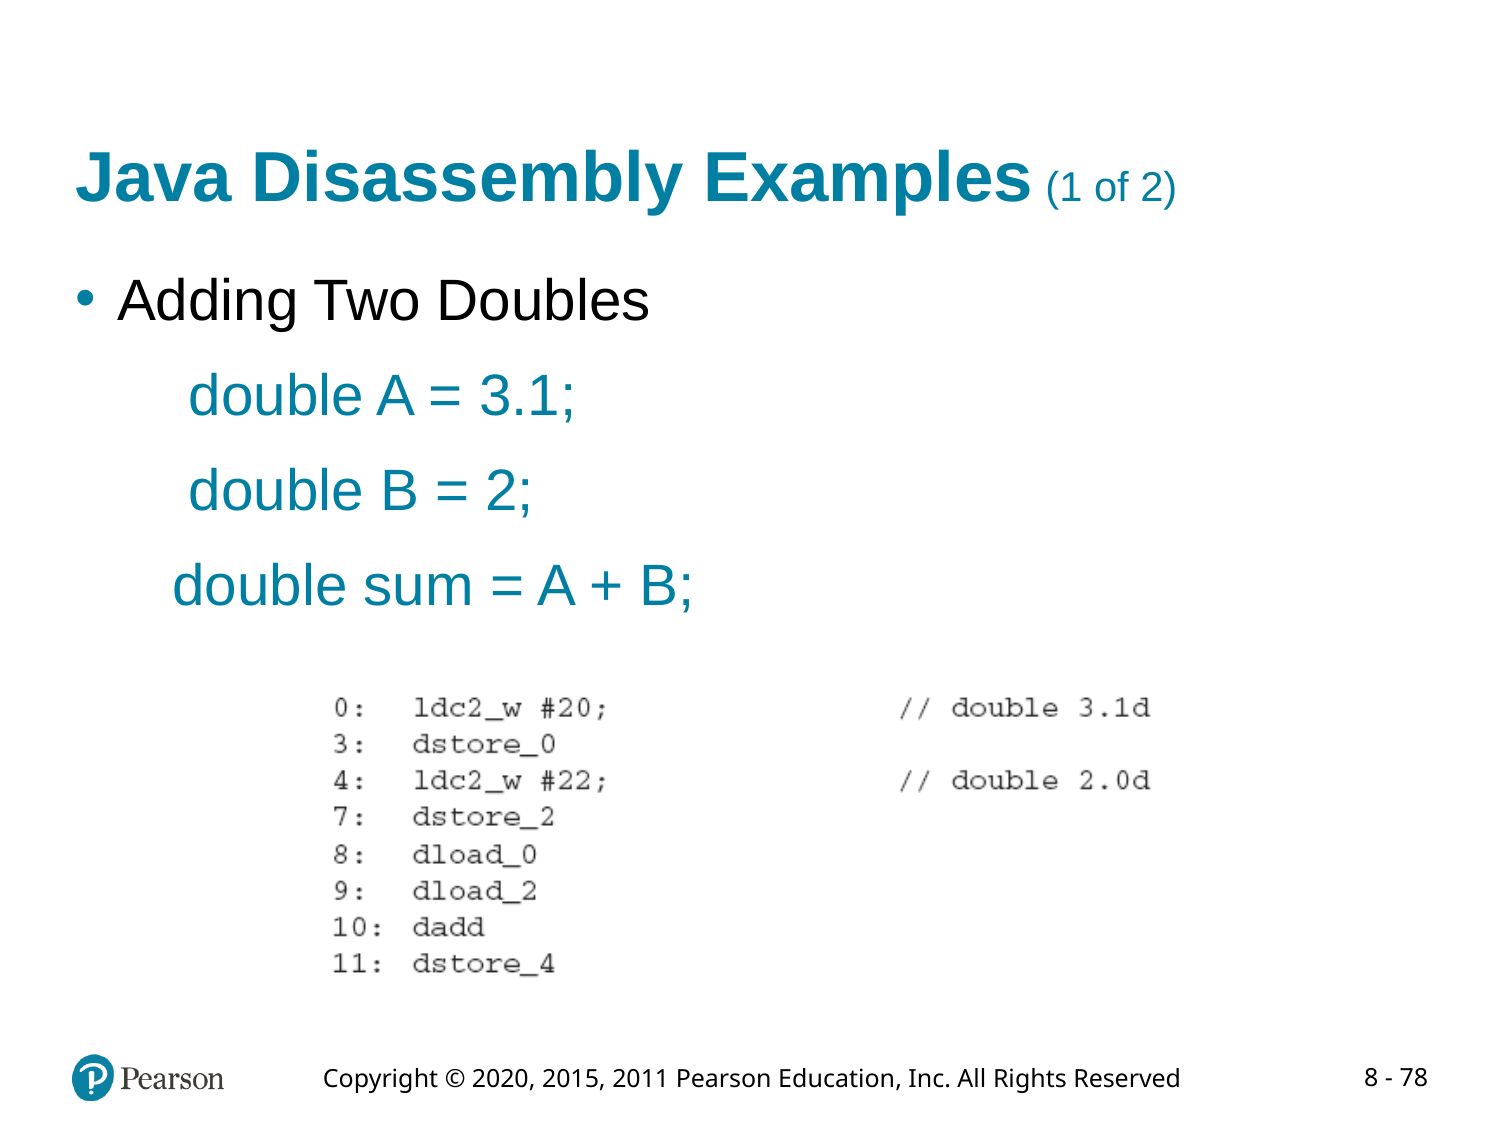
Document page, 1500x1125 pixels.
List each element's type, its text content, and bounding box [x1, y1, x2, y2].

title Java Disassembly Examples (1 of 2) [75, 35, 1425, 216]
picture [299, 678, 1176, 988]
picture [99, 1054, 224, 1101]
picture [81, 1064, 107, 1089]
picture [72, 1054, 89, 1072]
list Adding Two Doubles double A = 3.1; double B = 2; double sum = A + B; [75, 262, 1425, 675]
picture [72, 1087, 83, 1101]
